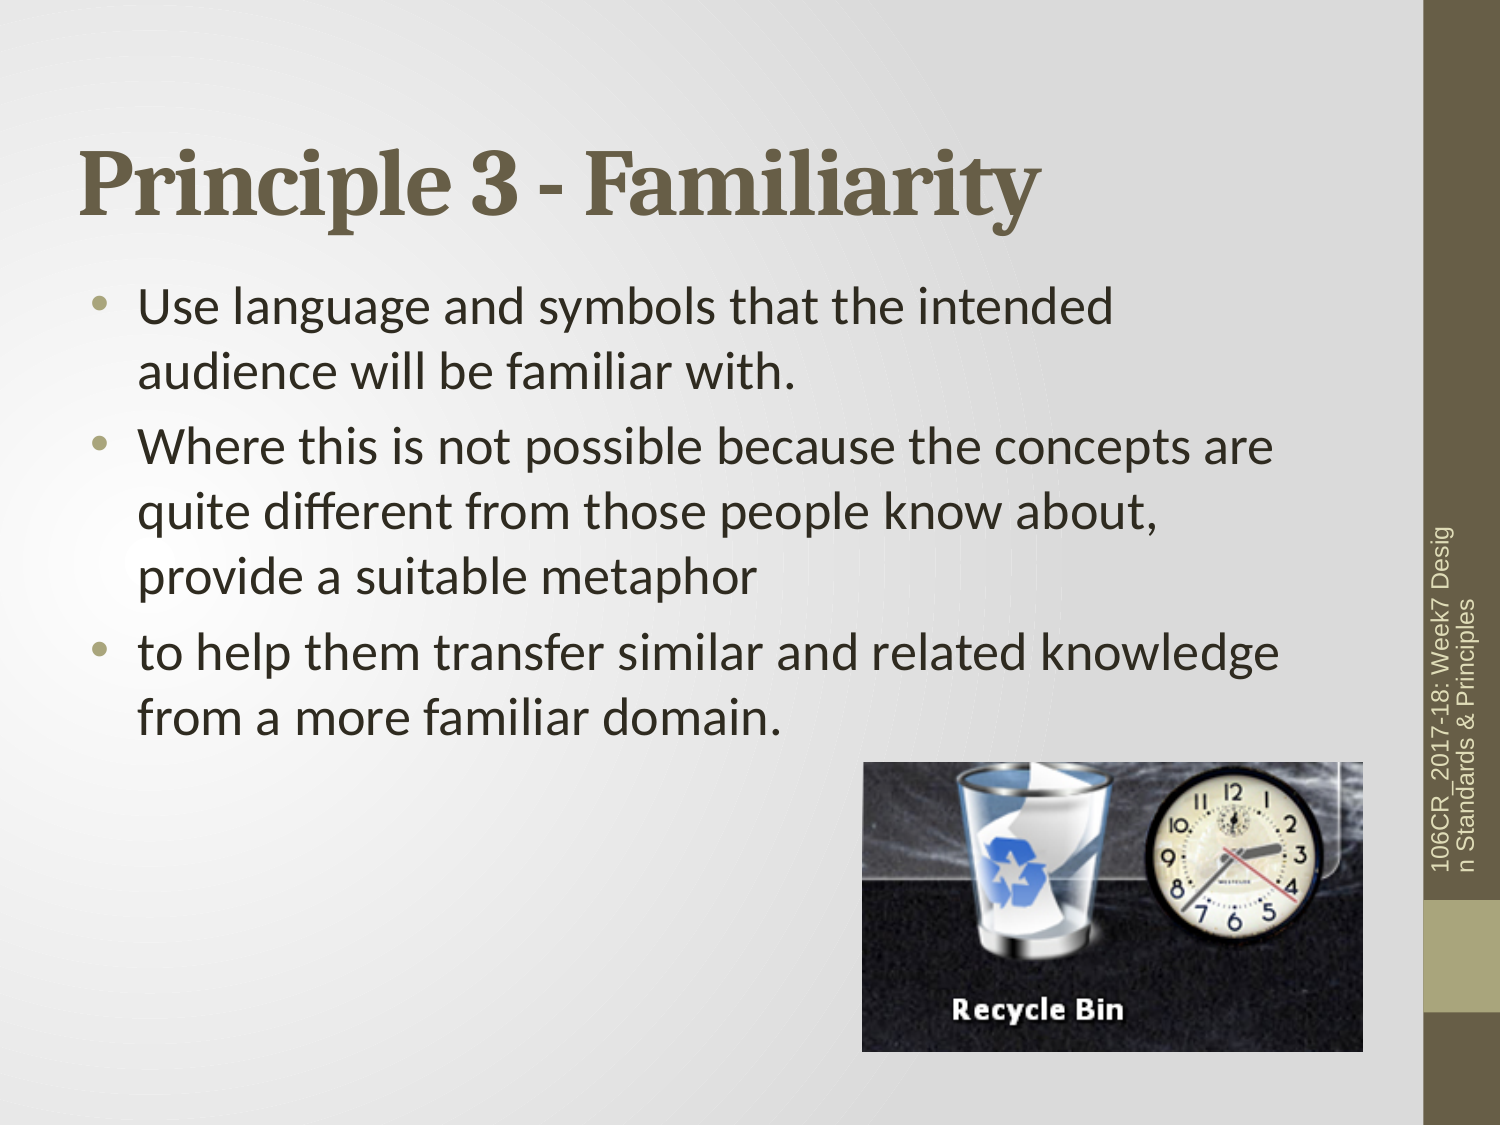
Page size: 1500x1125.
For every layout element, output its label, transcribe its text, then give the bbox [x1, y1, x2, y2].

footer 106CR_2017-18: Week7 Design Standards & Principles [1408, 500, 1469, 889]
picture [861, 761, 1363, 1052]
list Use language and symbols that the intended audience will be familiar with. Where this is not possible because the concepts are quite different from those people know about, provide a suitable metaphor to help them transfer similar and related knowledge from a more familiar domain. [75, 262, 1325, 1050]
title Principle 3 - Familiarity [62, 108, 1438, 247]
